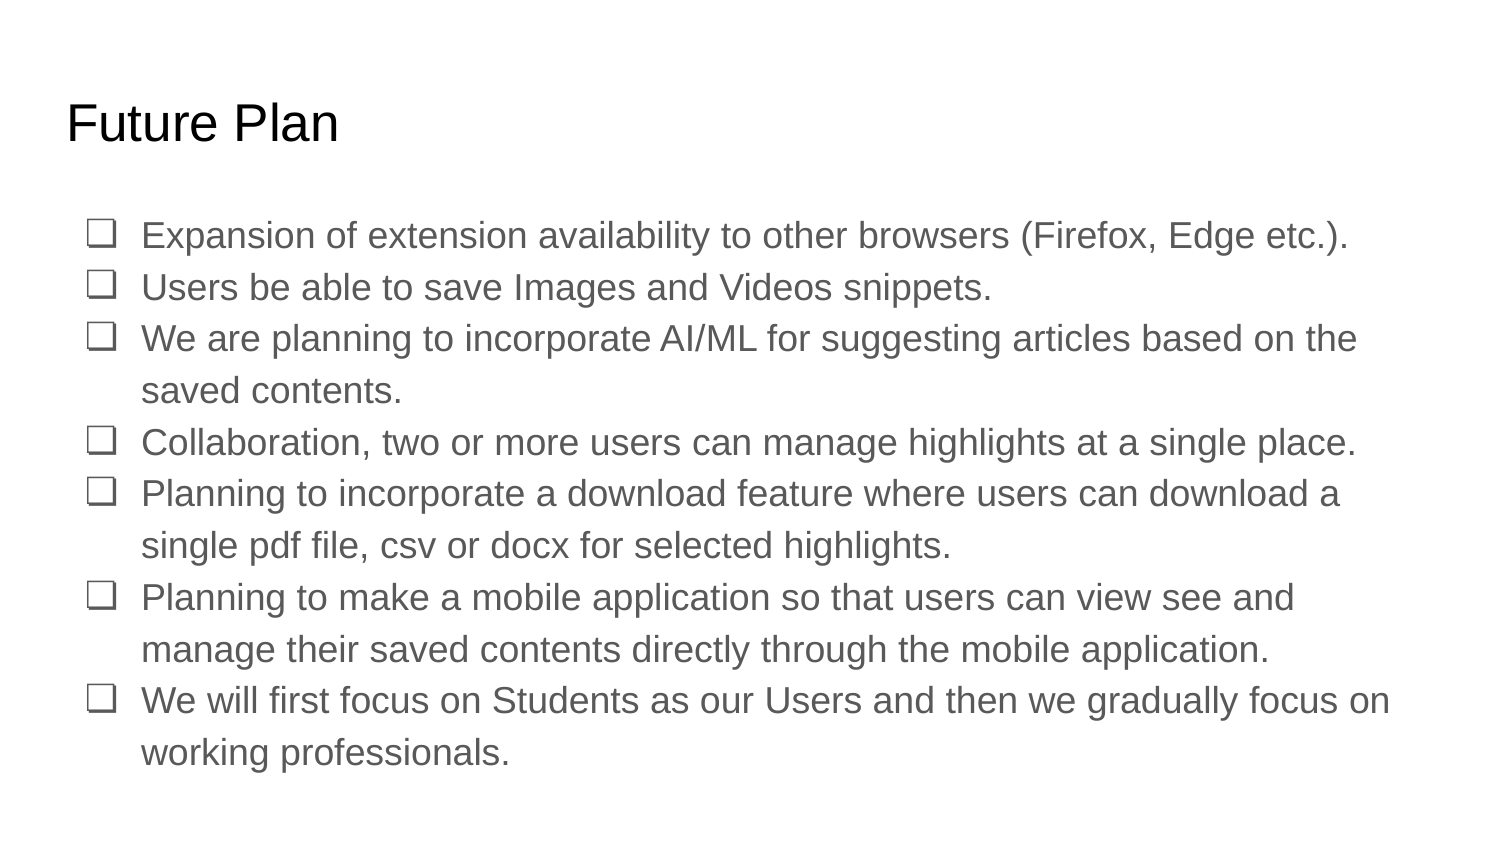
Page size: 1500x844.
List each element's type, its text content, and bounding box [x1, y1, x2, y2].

list Expansion of extension availability to other browsers (Firefox, Edge etc.). Users be able to save Images and Videos snippets. We are planning to incorporate AI/ML for suggesting articles based on the saved contents. Collaboration, two or more users can manage highlights at a single place. Planning to incorporate a download feature where users can download a single pdf file, csv or docx for selected highlights. Planning to make a mobile application so that users can view see and manage their saved contents directly through the mobile application. We will first focus on Students as our Users and then we gradually focus on working professionals. [51, 189, 1449, 800]
title Future Plan [51, 72, 1449, 167]
